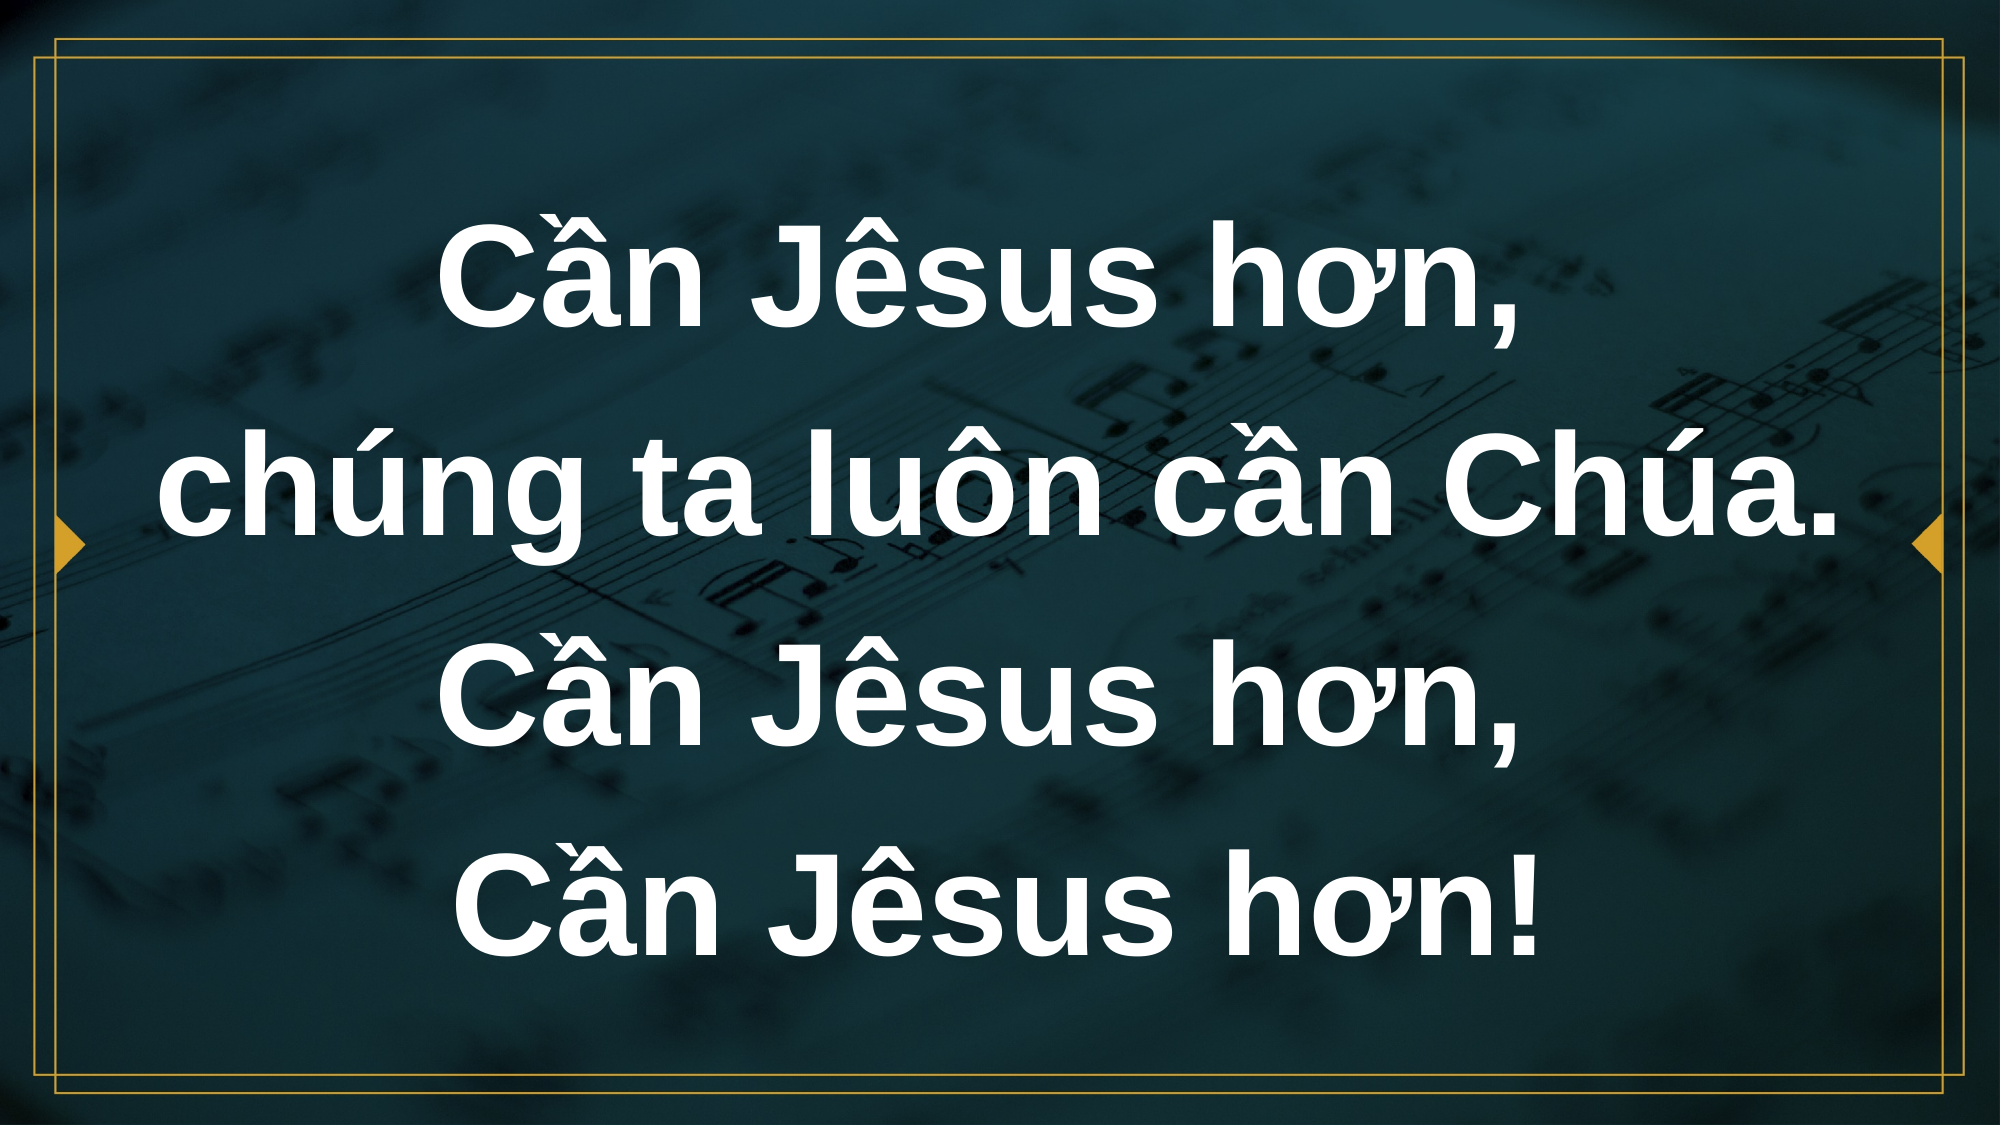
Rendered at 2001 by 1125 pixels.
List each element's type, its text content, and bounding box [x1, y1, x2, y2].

title Cần Jêsus hơn, chúng ta luôn cần Chúa. Cần Jêsus hơn, Cần Jêsus hơn! [55, 53, 1945, 1077]
picture [0, 0, 2000, 1125]
